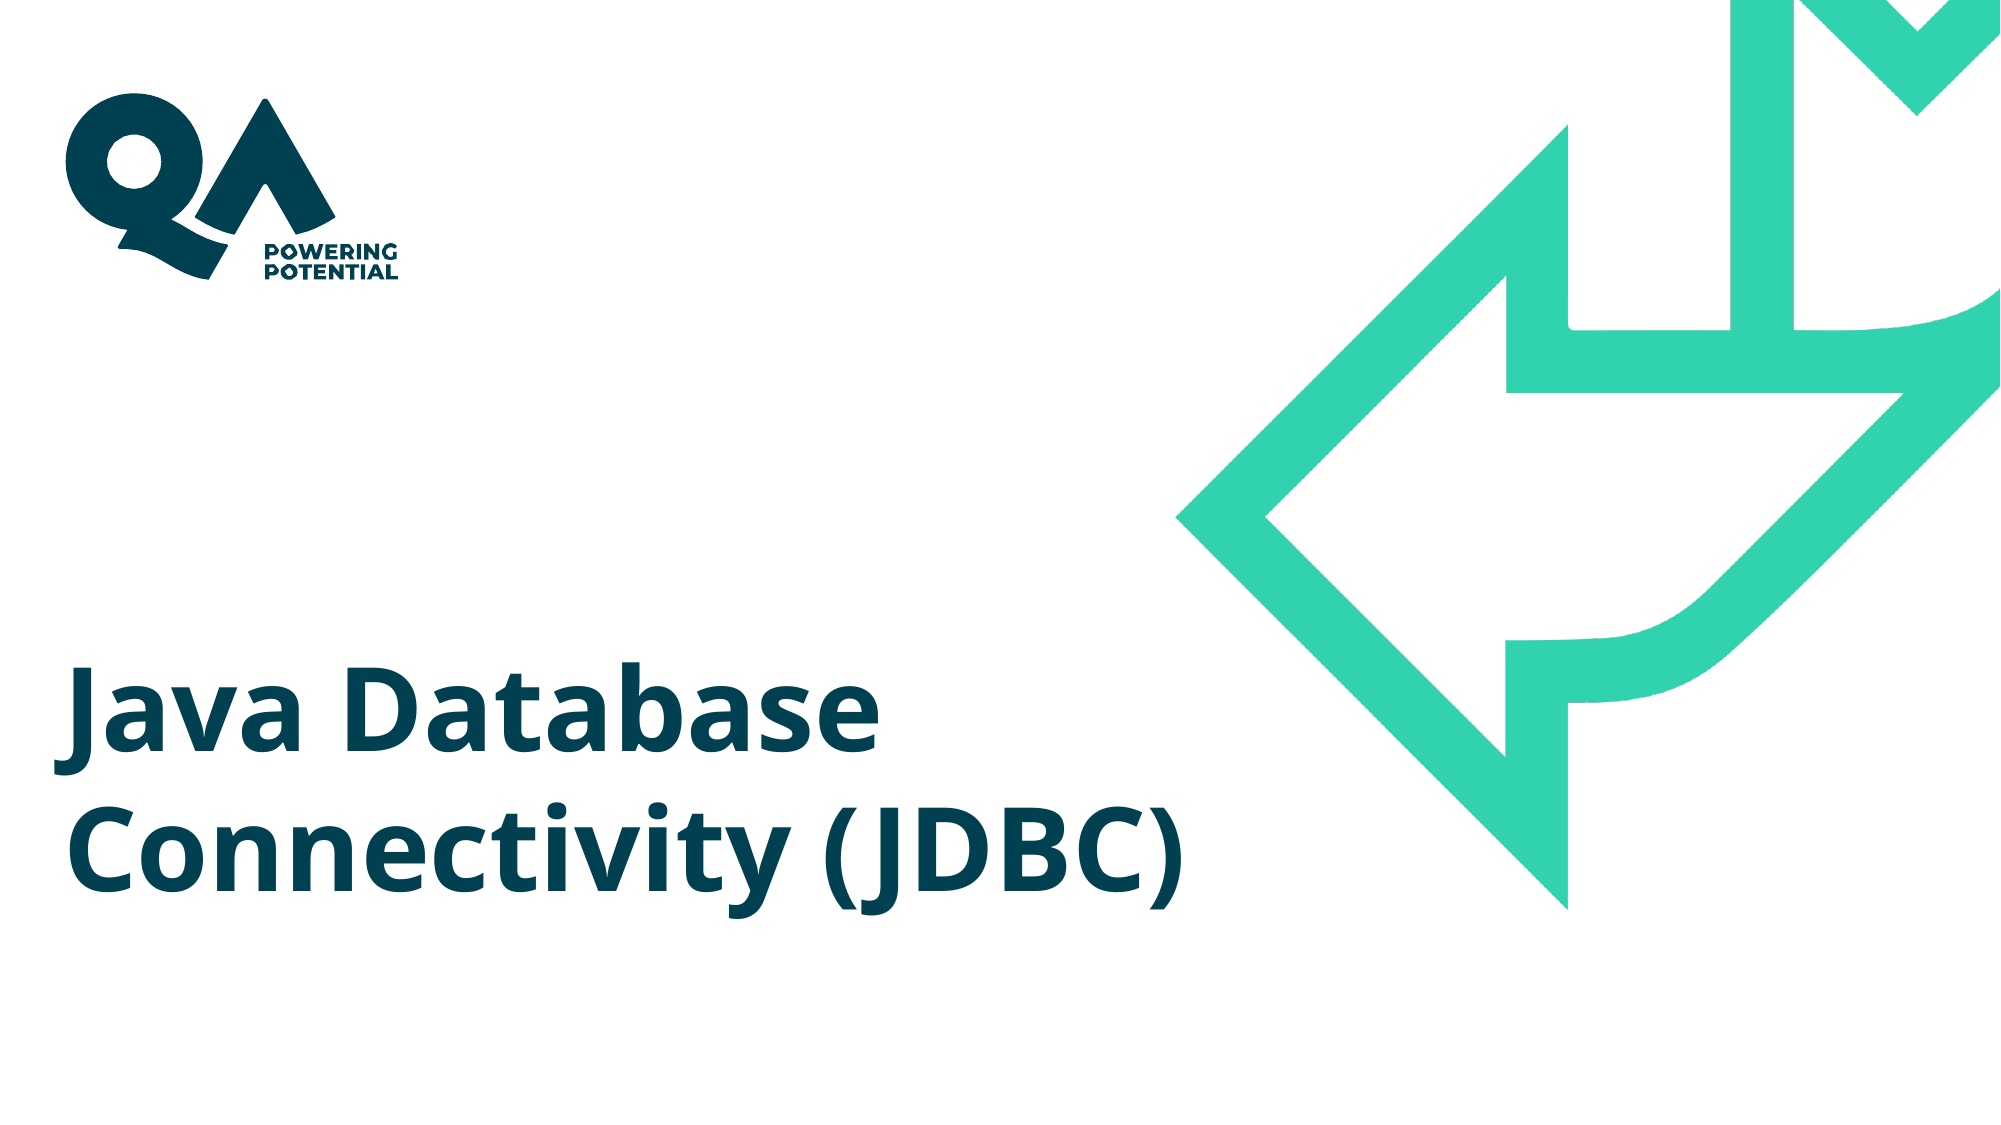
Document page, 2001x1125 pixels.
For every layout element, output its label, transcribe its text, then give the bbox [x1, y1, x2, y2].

text_box [280, 243, 298, 260]
picture [1175, 0, 2000, 910]
picture [387, 243, 398, 260]
text_box [340, 244, 355, 260]
text_box [298, 244, 324, 260]
picture [369, 243, 375, 251]
text_box [329, 264, 344, 280]
picture [380, 243, 386, 260]
text_box [356, 244, 362, 260]
text_box [194, 98, 336, 235]
text_box [325, 244, 338, 260]
text_box [65, 93, 228, 280]
text_box [280, 263, 298, 280]
text_box [345, 264, 385, 280]
text_box [265, 244, 279, 260]
text_box [386, 269, 398, 280]
title Java Database Connectivity (JDBC) [61, 632, 1172, 915]
text_box [265, 264, 279, 280]
text_box [298, 264, 327, 280]
